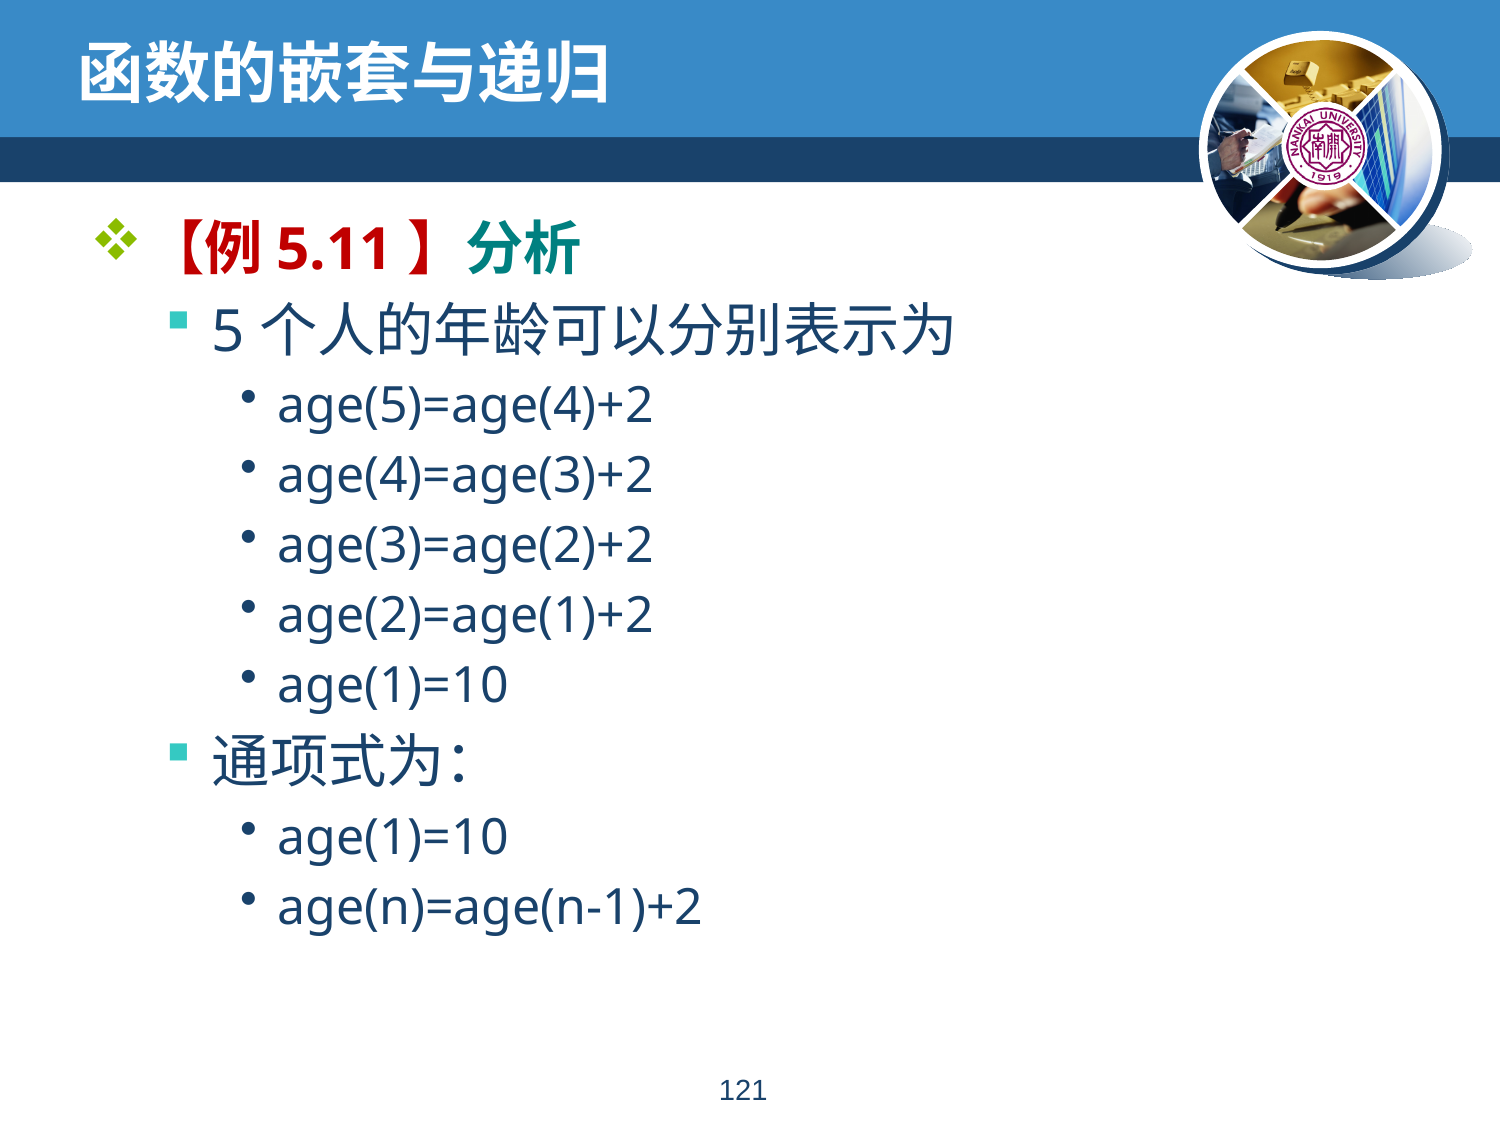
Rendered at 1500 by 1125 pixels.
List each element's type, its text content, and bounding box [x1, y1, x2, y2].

list 【例5.11】分析 5个人的年龄可以分别表示为 age(5)=age(4)+2 age(4)=age(3)+2 age(3)=age(2)+2 age(2)=age(1)+2 age(1)=10 通项式为： age(1)=10 age(n)=age(n-1)+2 [75, 203, 1425, 1065]
slide_number 120 [607, 1063, 879, 1112]
title 函数的嵌套与递归 [62, 24, 1275, 118]
picture [1207, 40, 1433, 203]
